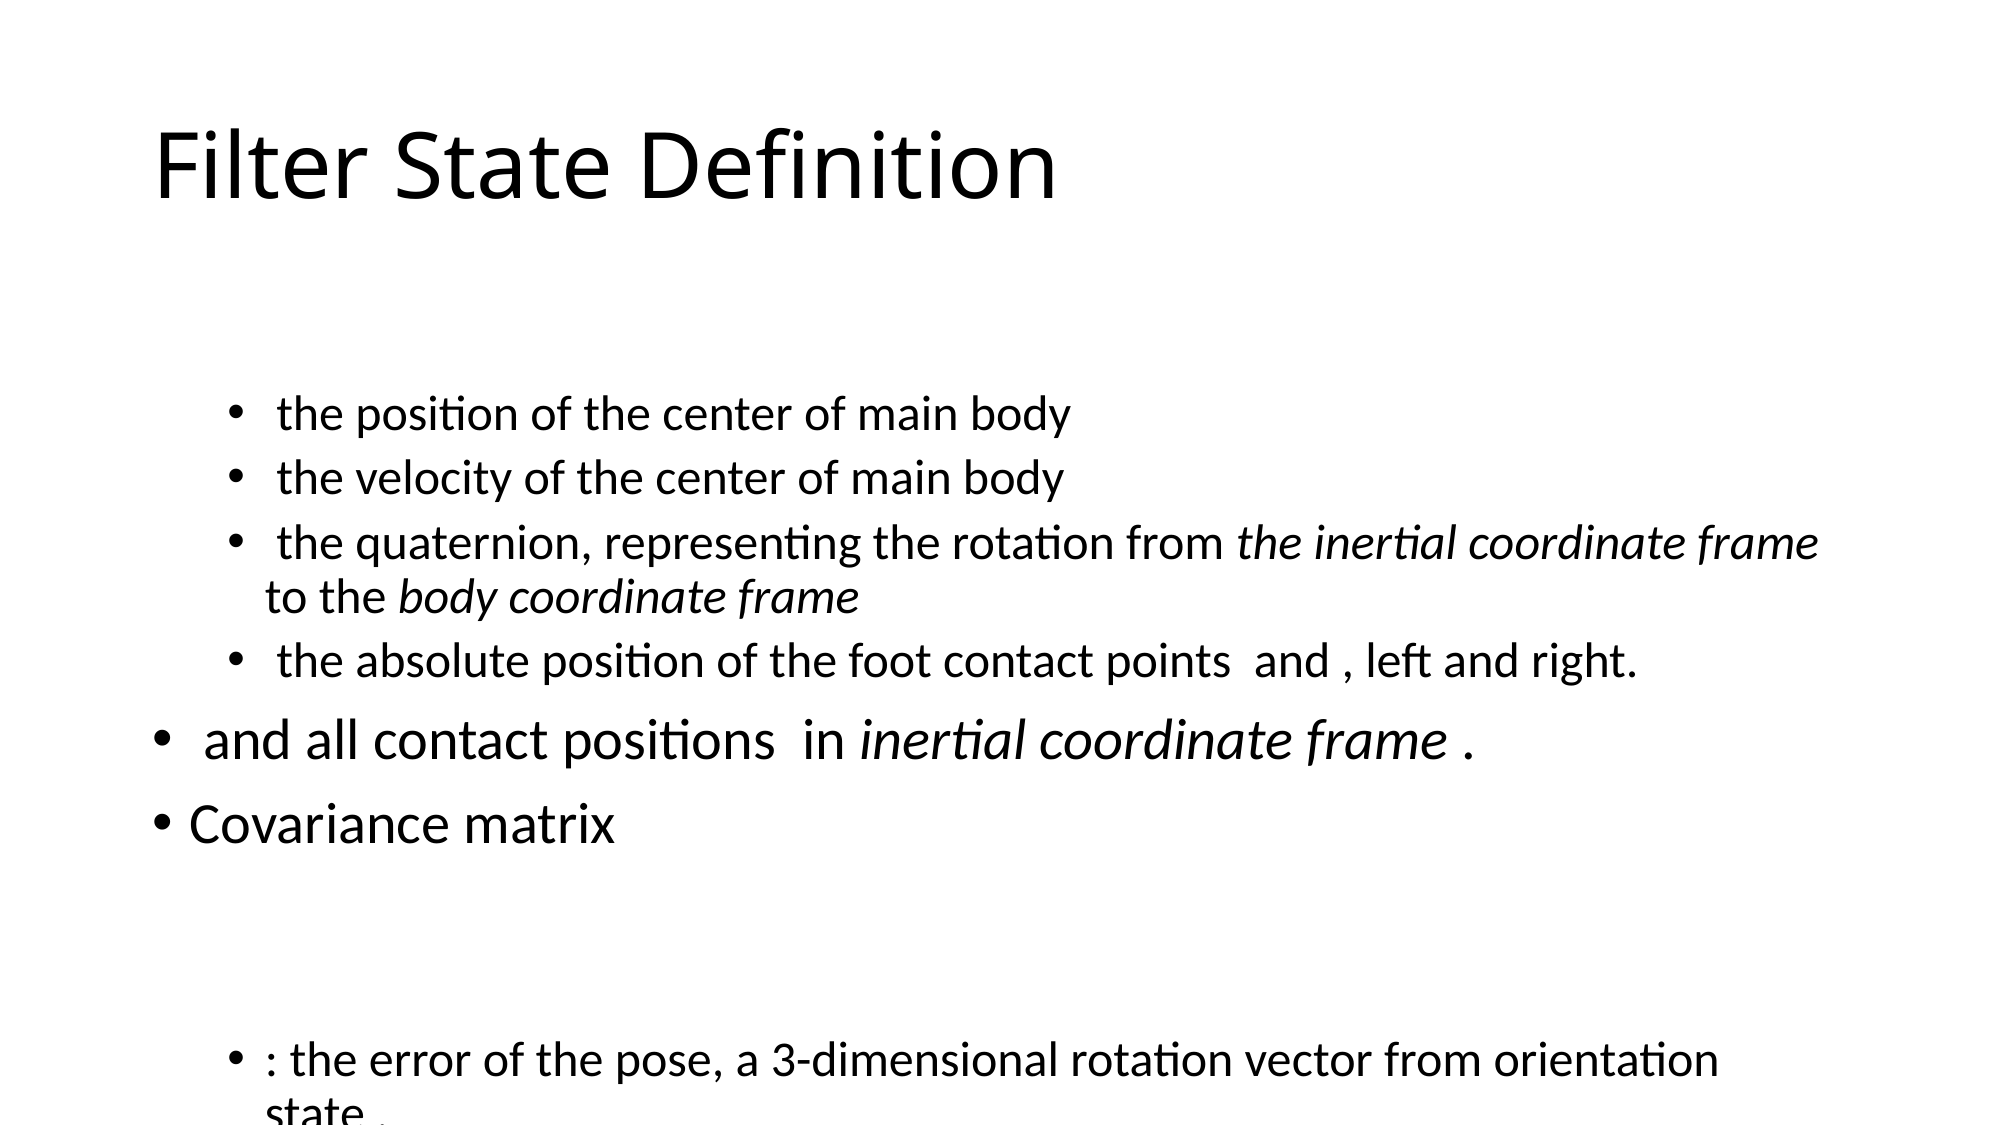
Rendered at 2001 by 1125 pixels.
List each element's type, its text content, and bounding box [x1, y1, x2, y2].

title Filter State Definition [137, 59, 1863, 278]
